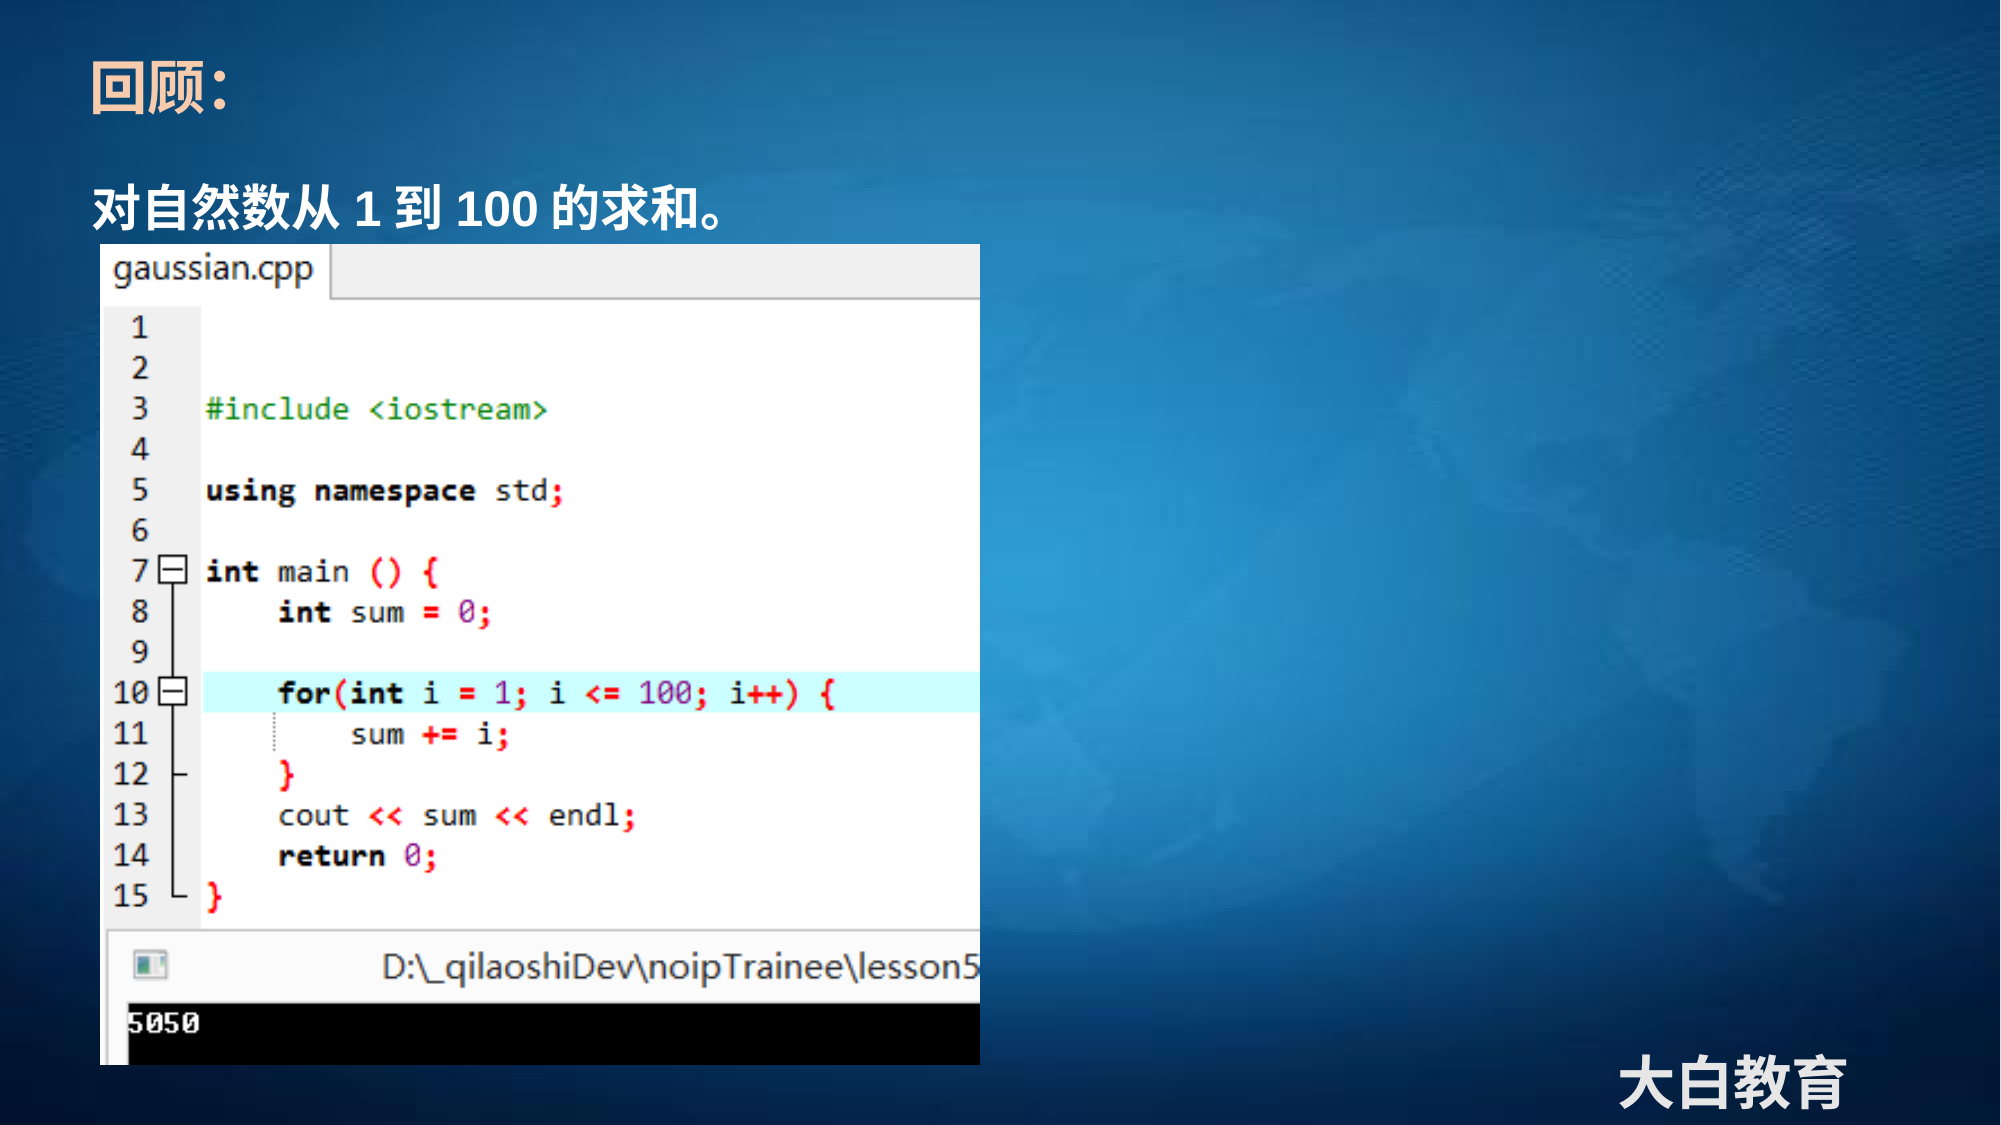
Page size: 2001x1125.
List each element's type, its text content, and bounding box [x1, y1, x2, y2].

text_box 大白教育 [1602, 1038, 1899, 1124]
text_box 回顾： [74, 43, 641, 129]
picture [0, 0, 2001, 1125]
text_box 对自然数从1到100的求和。 [77, 168, 766, 244]
